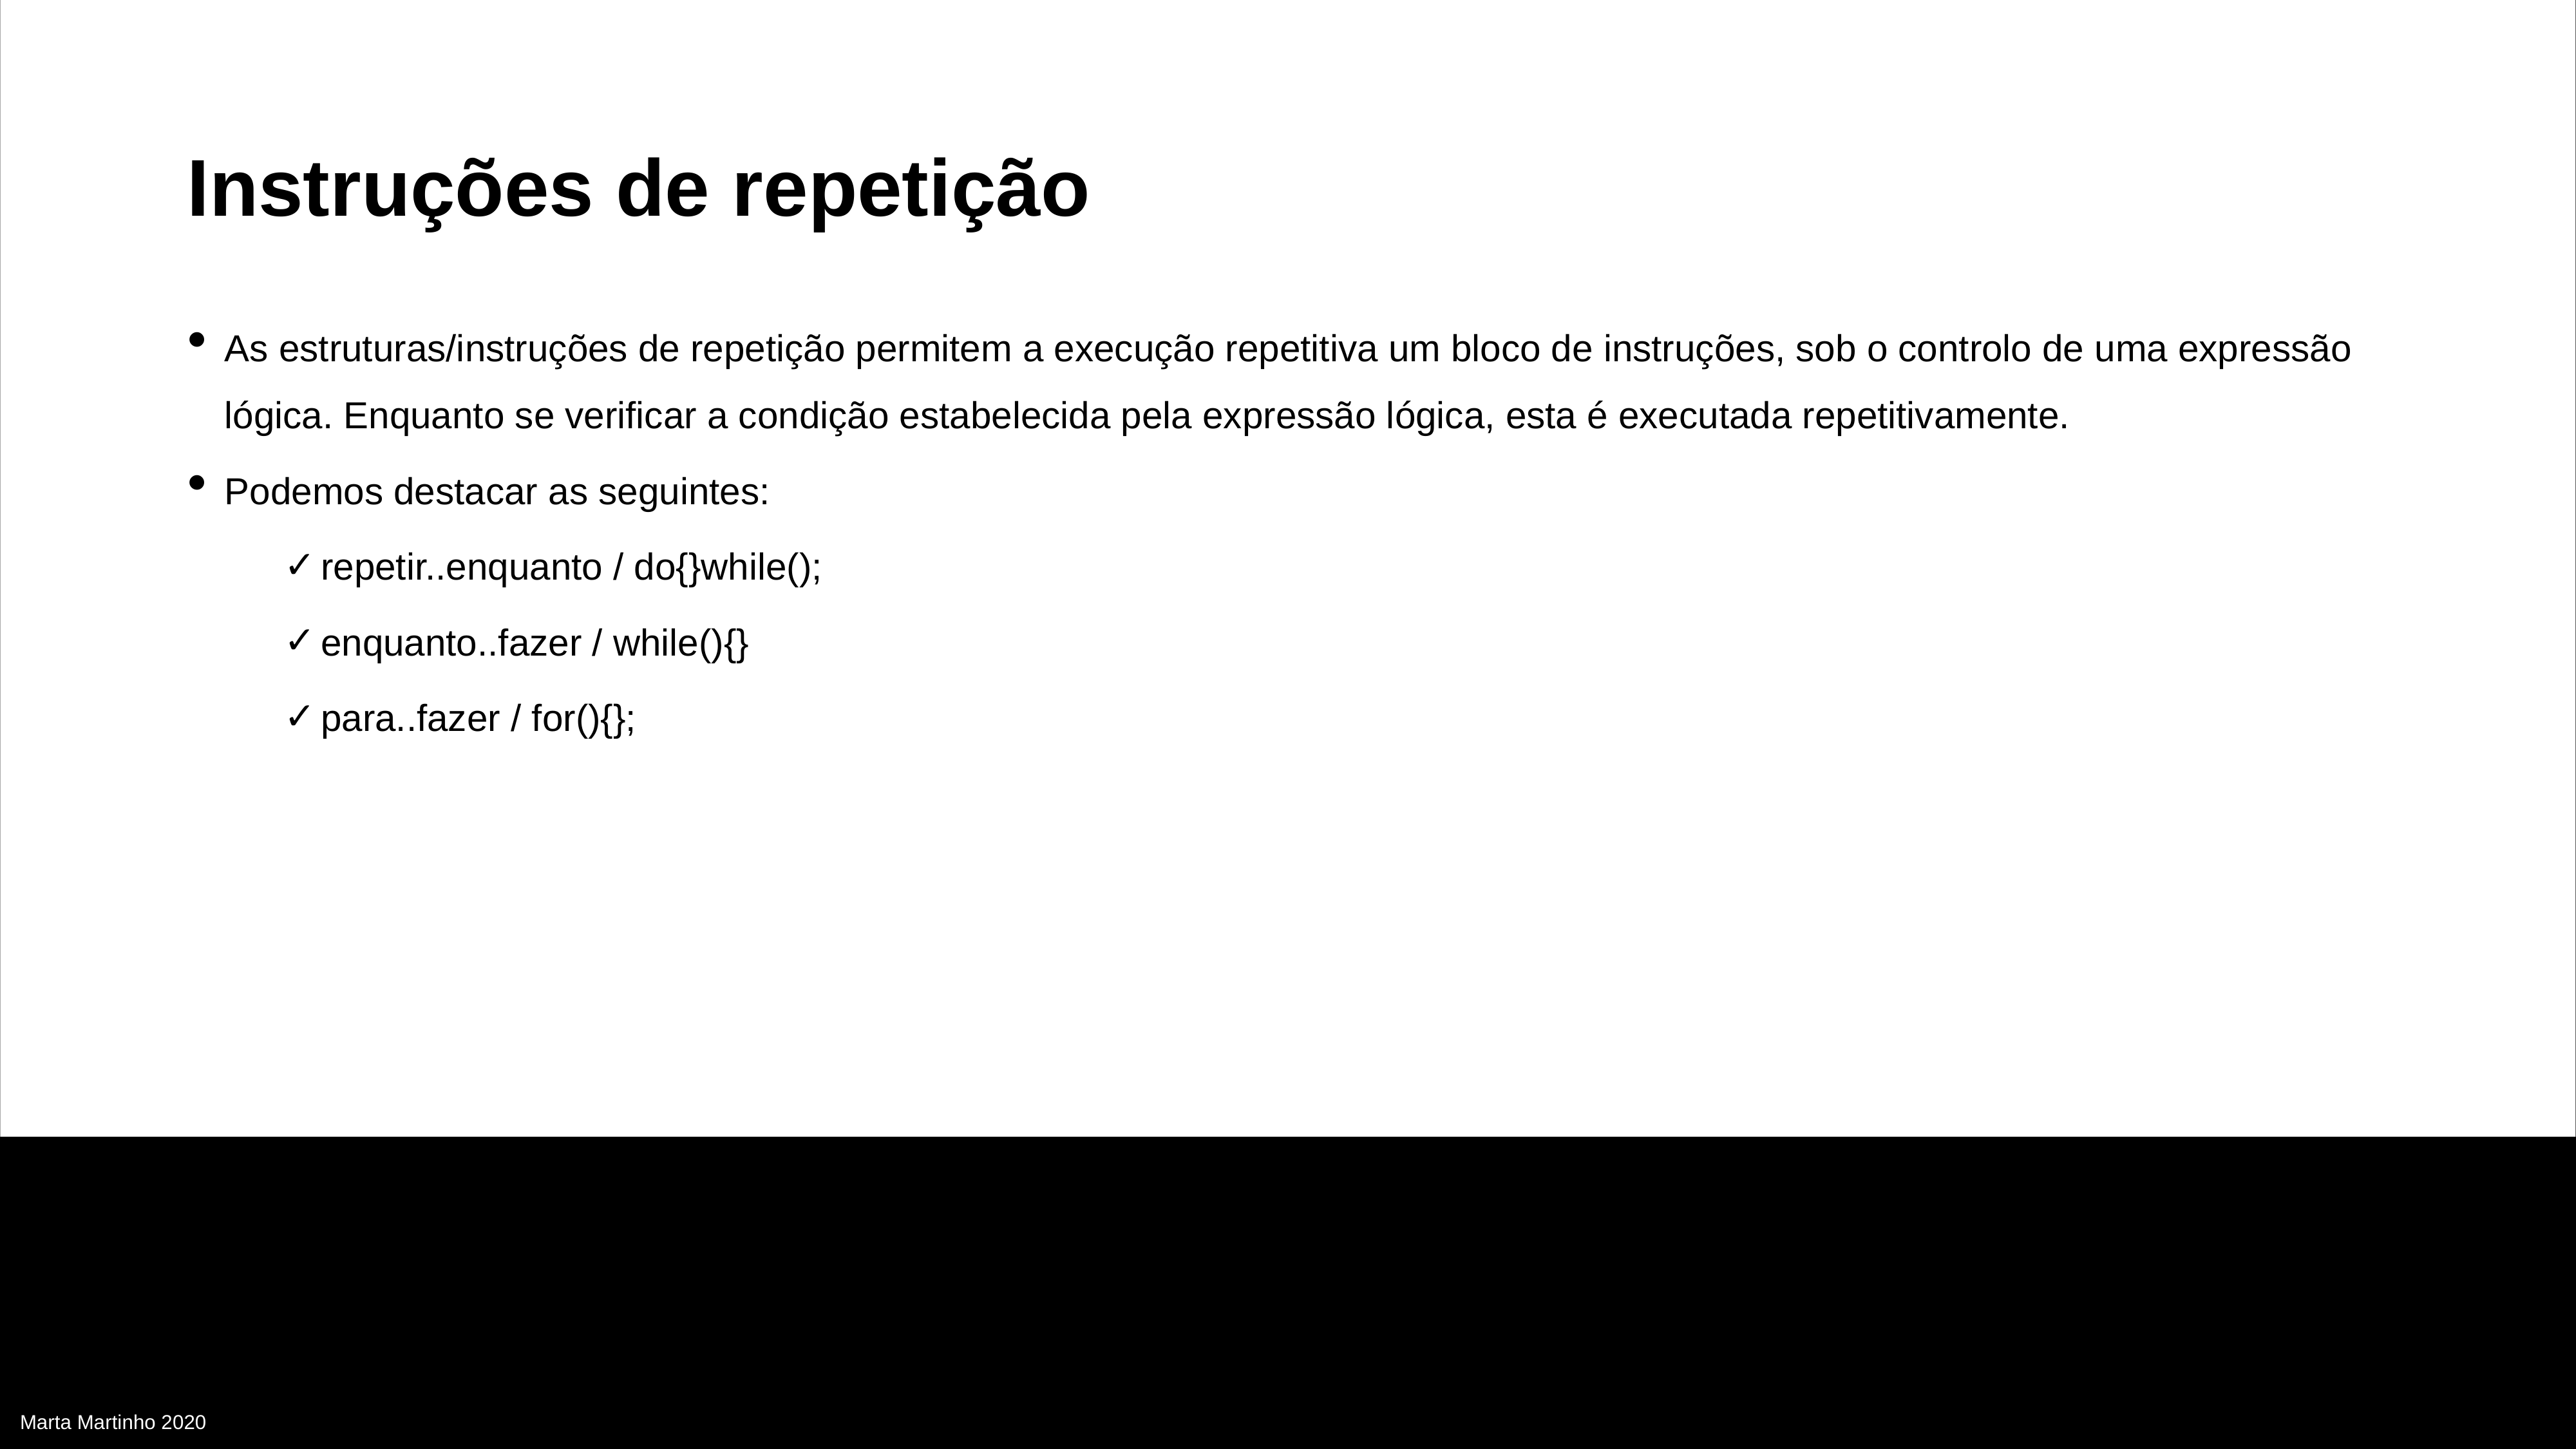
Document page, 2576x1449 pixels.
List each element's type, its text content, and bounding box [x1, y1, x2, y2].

text_box Instruções de repetição [182, 130, 1585, 237]
text_box [0, 0, 2576, 1137]
text_box As estruturas/instruções de repetição permitem a execução repetitiva um bloco de instruções, sob o controlo de uma expressão lógica. Enquanto se verificar a condição estabelecida pela expressão lógica, esta é executada repetitivamente. Podemos destacar as seguintes: repetir..enquanto / do{}while(); enquanto..fazer / while(){} para..fazer / for(){}; [183, 296, 2362, 893]
text_box Marta Martinho 2020 [14, 1406, 213, 1439]
